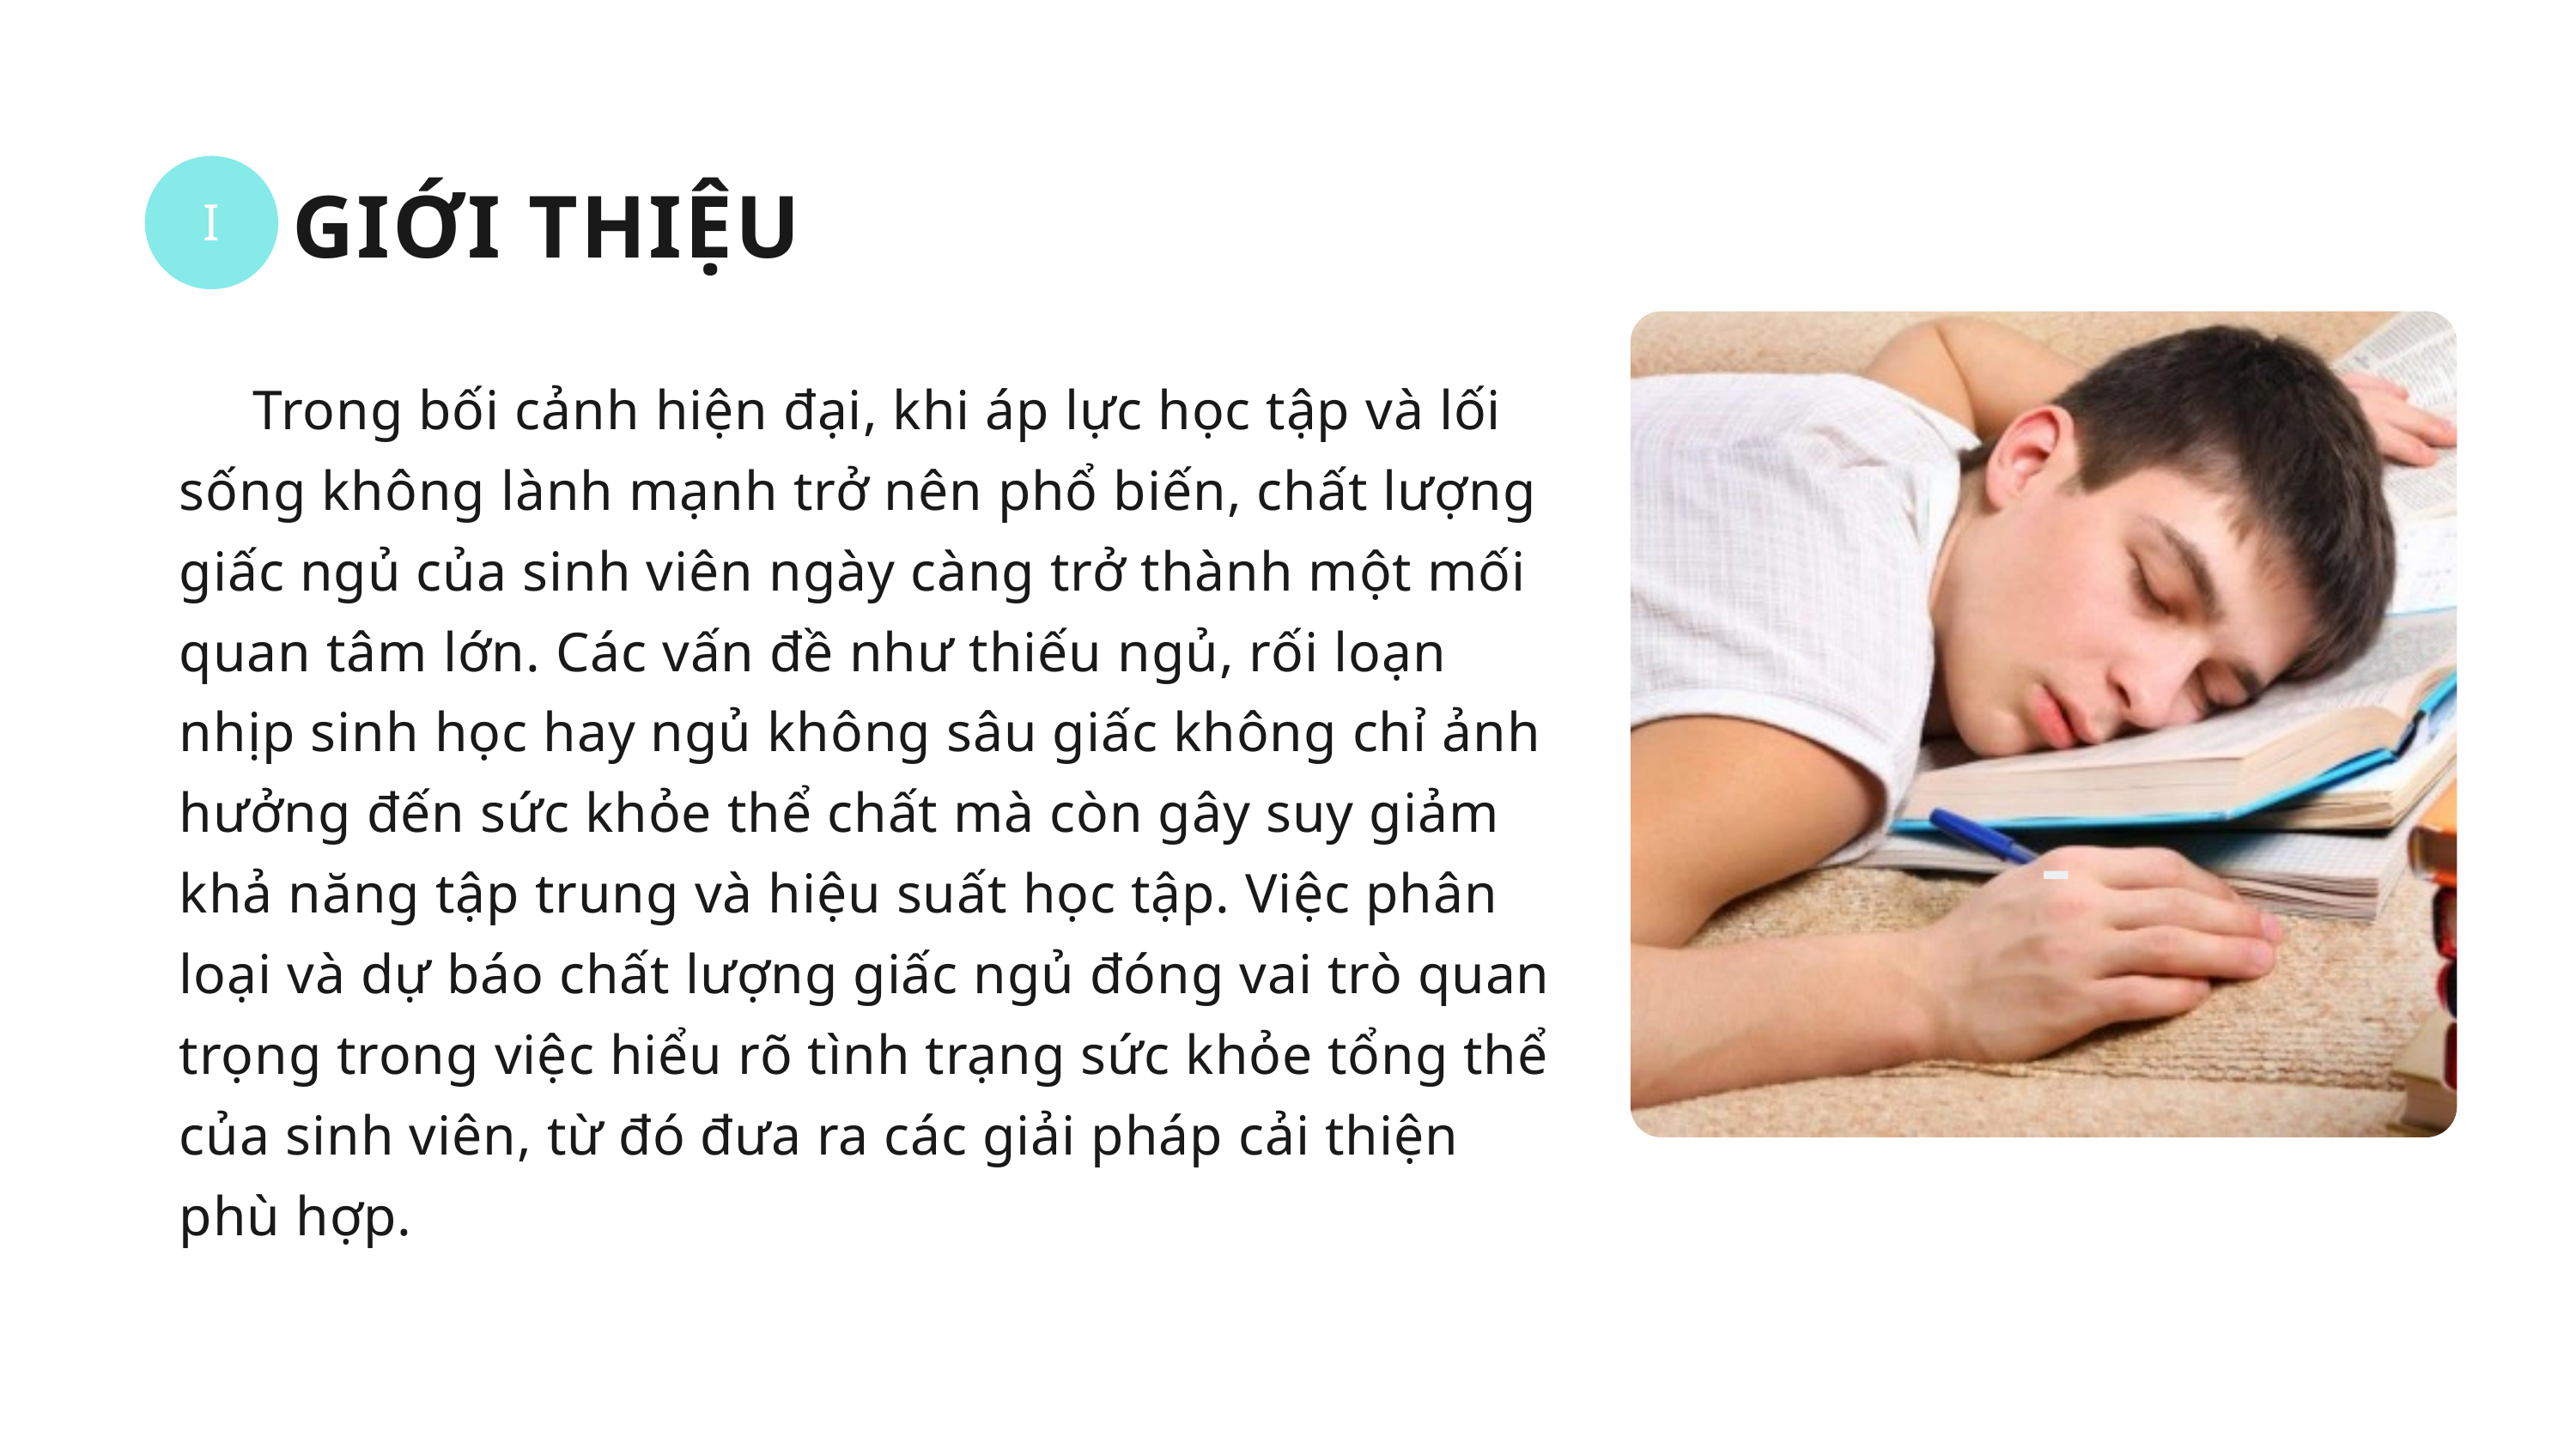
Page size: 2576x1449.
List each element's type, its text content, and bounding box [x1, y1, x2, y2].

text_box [144, 155, 279, 290]
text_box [1630, 311, 2458, 1138]
text_box Trong bối cảnh hiện đại, khi áp lực học tập và lối sống không lành mạnh trở nên phổ biến, chất lượng giấc ngủ của sinh viên ngày càng trở thành một mối quan tâm lớn. Các vấn đề như thiếu ngủ, rối loạn nhịp sinh học hay ngủ không sâu giấc không chỉ ảnh hưởng đến sức khỏe thể chất mà còn gây suy giảm khả năng tập trung và hiệu suất học tập. Việc phân loại và dự báo chất lượng giấc ngủ đóng vai trò quan trọng trong việc hiểu rõ tình trạng sức khỏe tổng thể của sinh viên, từ đó đưa ra các giải pháp cải thiện phù hợp. [179, 359, 1556, 1246]
text_box GIỚI THIỆU [283, 171, 837, 275]
